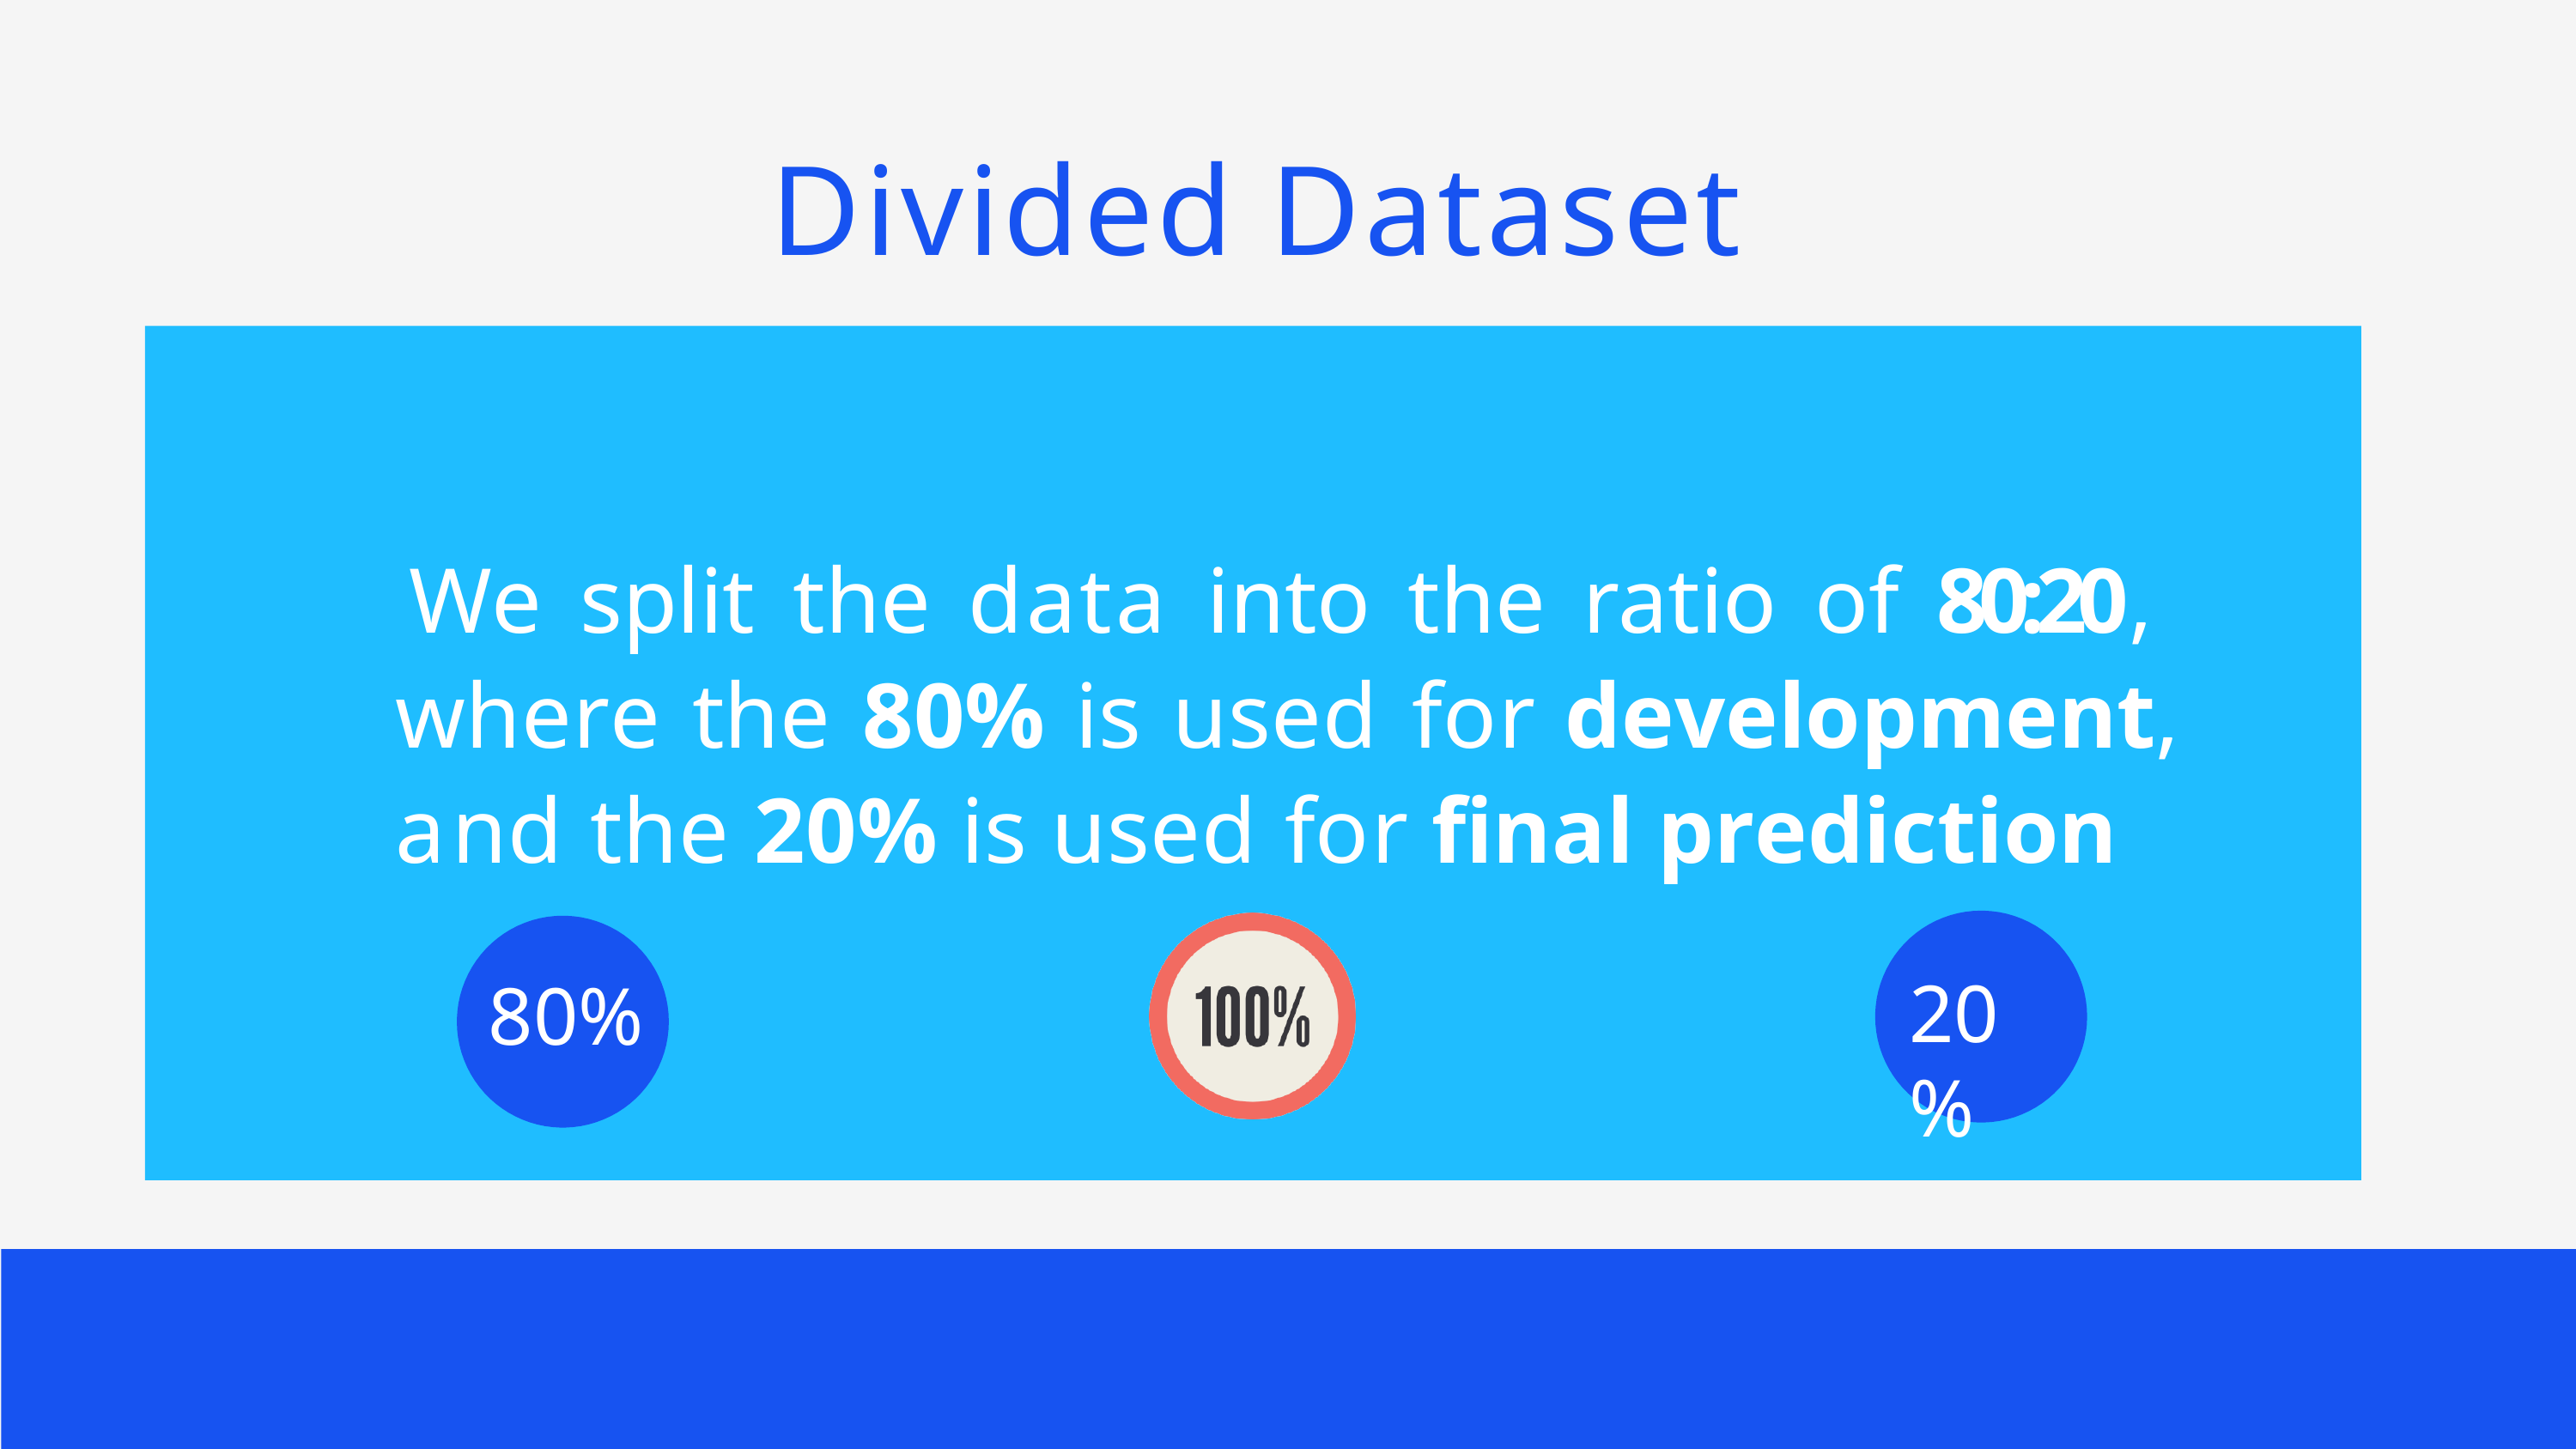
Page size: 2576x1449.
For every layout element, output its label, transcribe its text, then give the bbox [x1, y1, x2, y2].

text_box 20% [1907, 961, 2063, 1153]
picture [1149, 912, 1356, 1119]
text_box We split the data into the ratio of 80:20, where the 80% is used for development, and the 20% is used for final prediction [393, 534, 2182, 882]
text_box [1, 1249, 2576, 1449]
text_box [144, 325, 2361, 1180]
text_box [457, 915, 669, 1128]
title Divided Dataset [769, 130, 1808, 374]
text_box [1874, 910, 2087, 1093]
text_box 80% [486, 964, 647, 1061]
